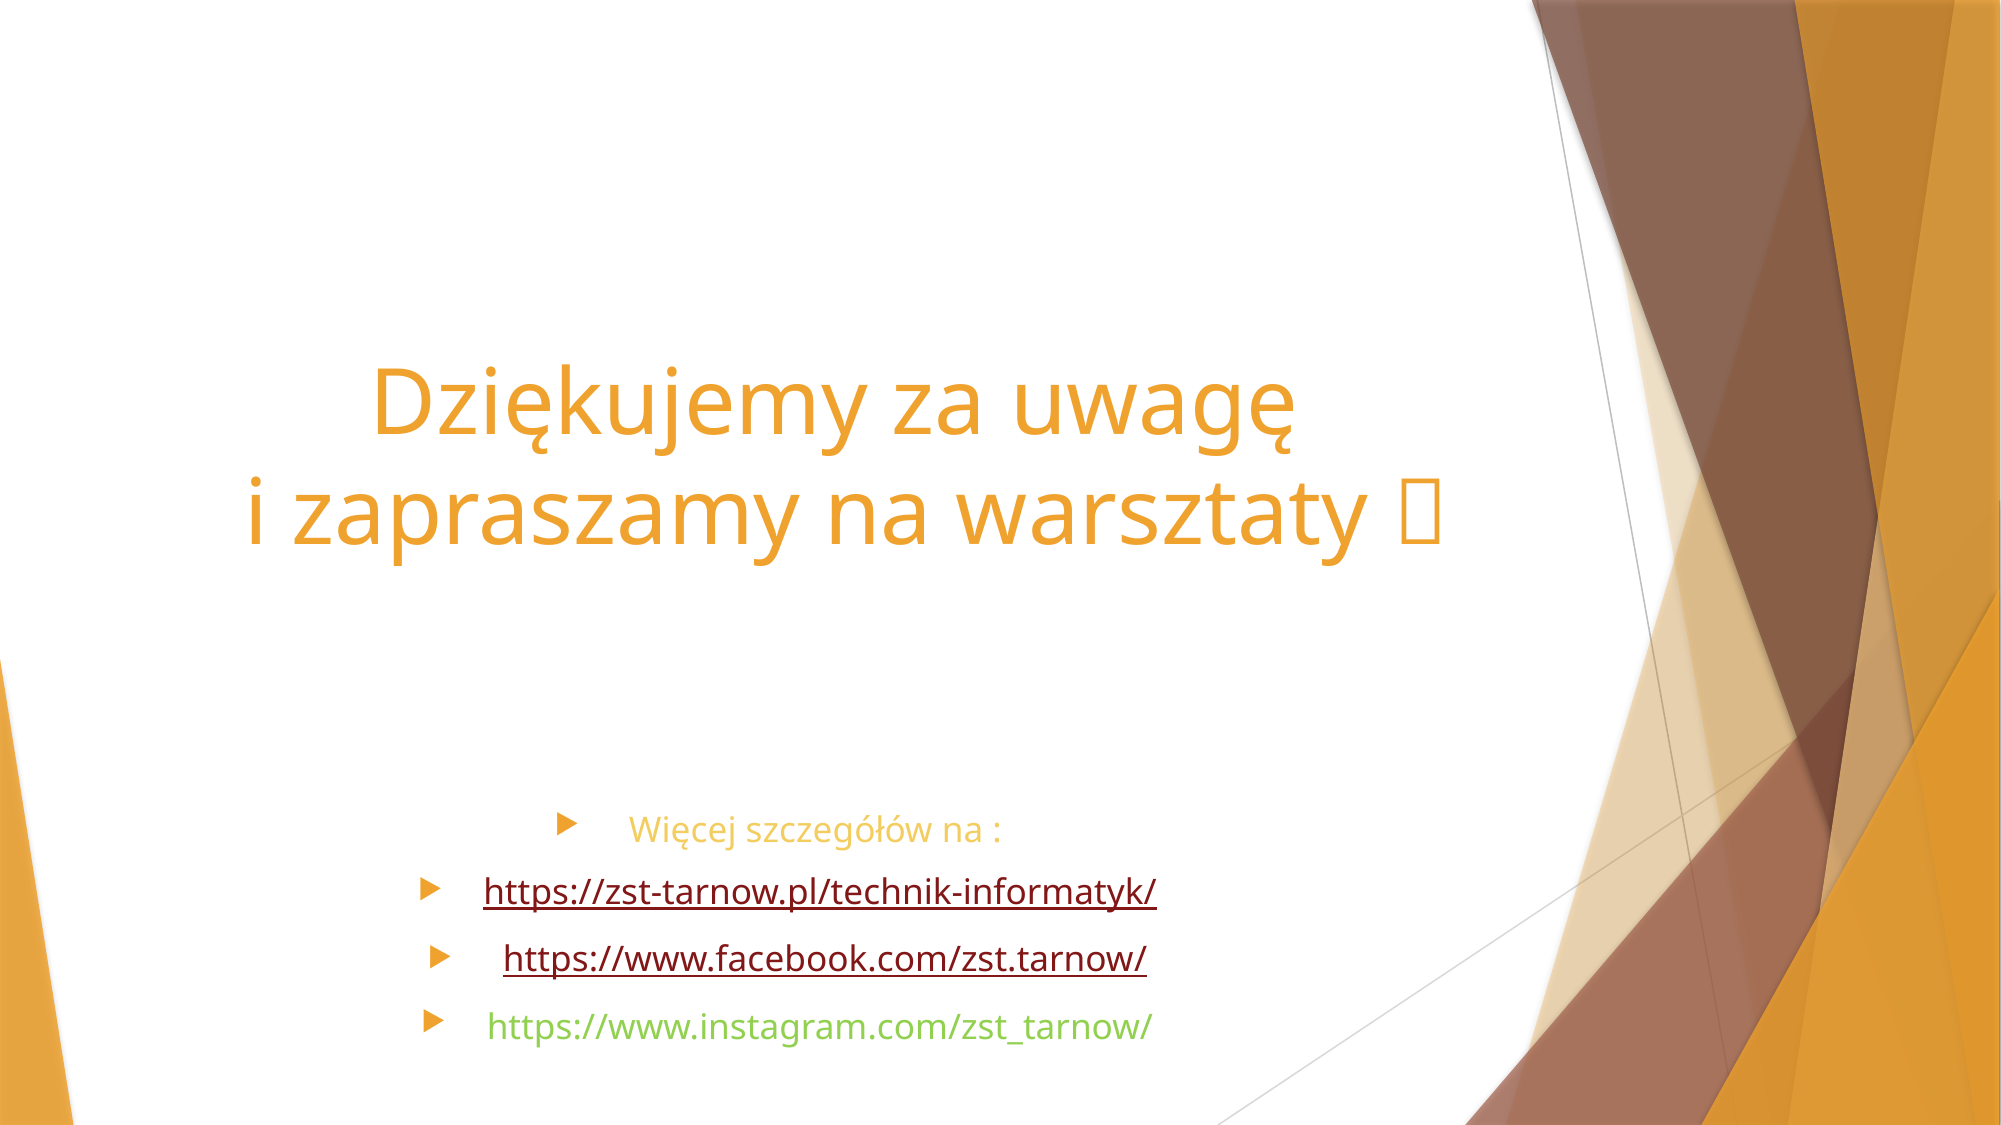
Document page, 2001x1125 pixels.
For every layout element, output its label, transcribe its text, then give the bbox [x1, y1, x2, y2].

title Dziękujemy za uwagę i zapraszamy na warsztaty  [190, 335, 1503, 710]
list Więcej szczegółów na : https://zst-tarnow.pl/technik-informatyk/ https://www.facebook.com/zst.tarnow/ https://www.instagram.com/zst_tarnow/ [257, 799, 1331, 1056]
